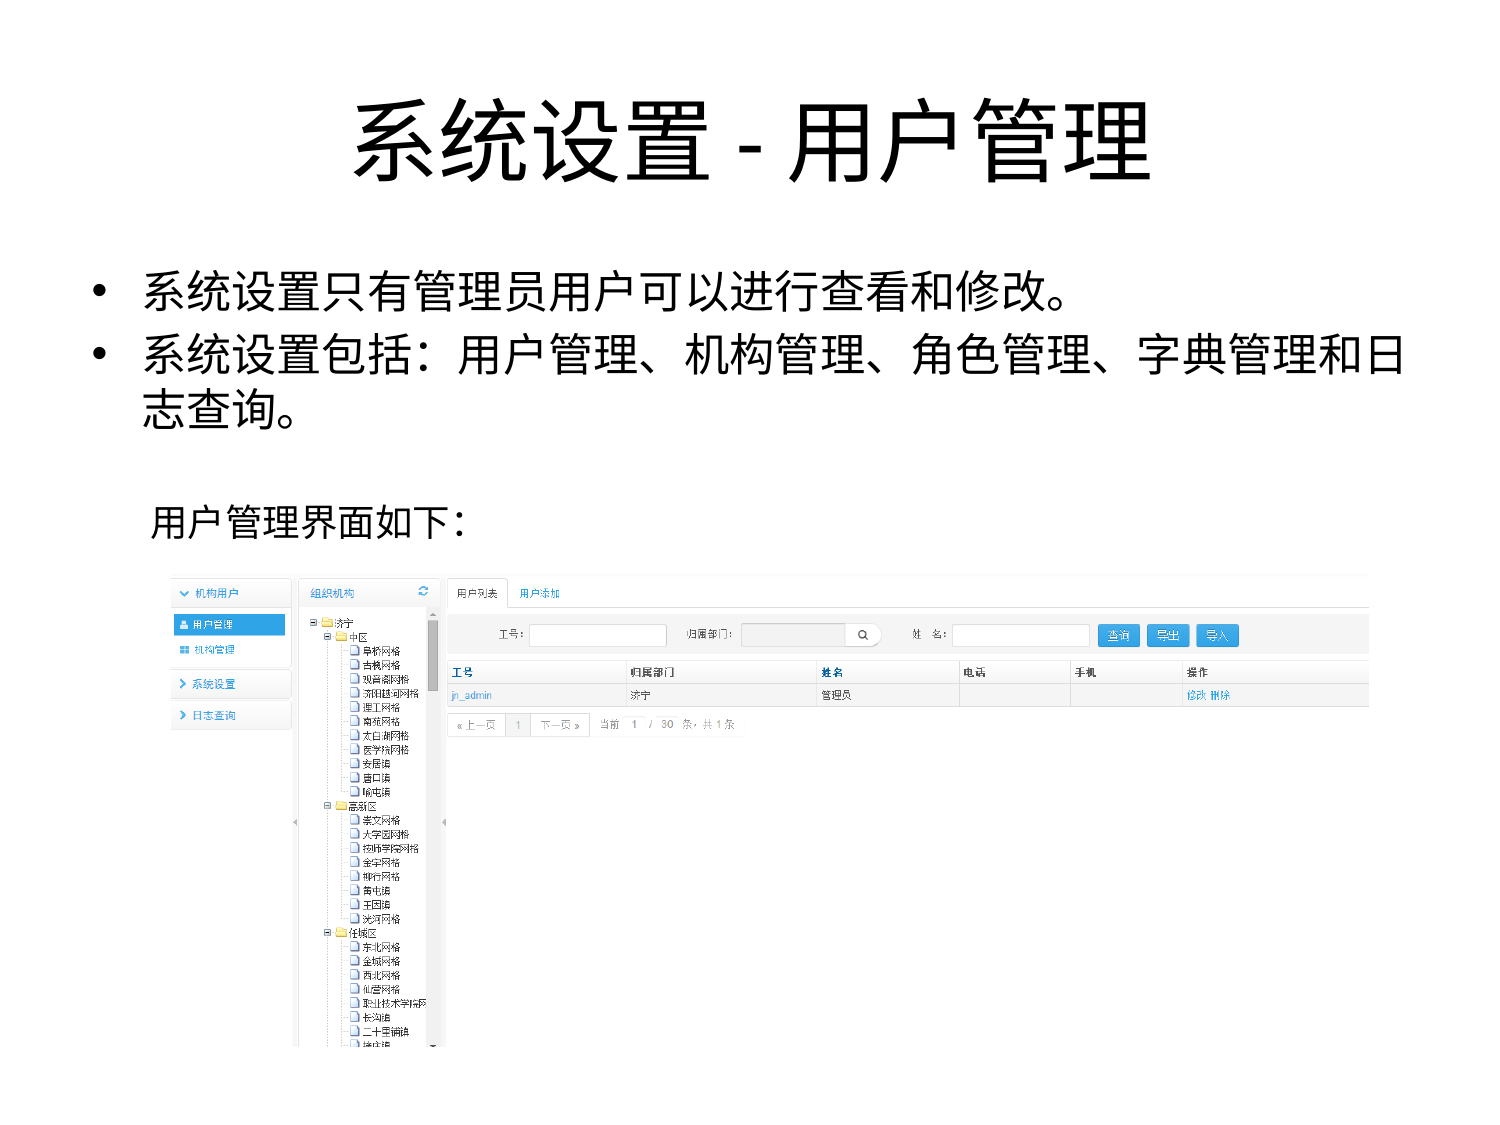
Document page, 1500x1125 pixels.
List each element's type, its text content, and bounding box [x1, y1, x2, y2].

text_box 用户管理界面如下： [135, 491, 1247, 552]
list 系统设置只有管理员用户可以进行查看和修改。 系统设置包括：用户管理、机构管理、角色管理、字典管理和日志查询。 [76, 255, 1427, 445]
picture [170, 573, 1369, 1047]
title 系统设置-用户管理 [75, 45, 1425, 233]
